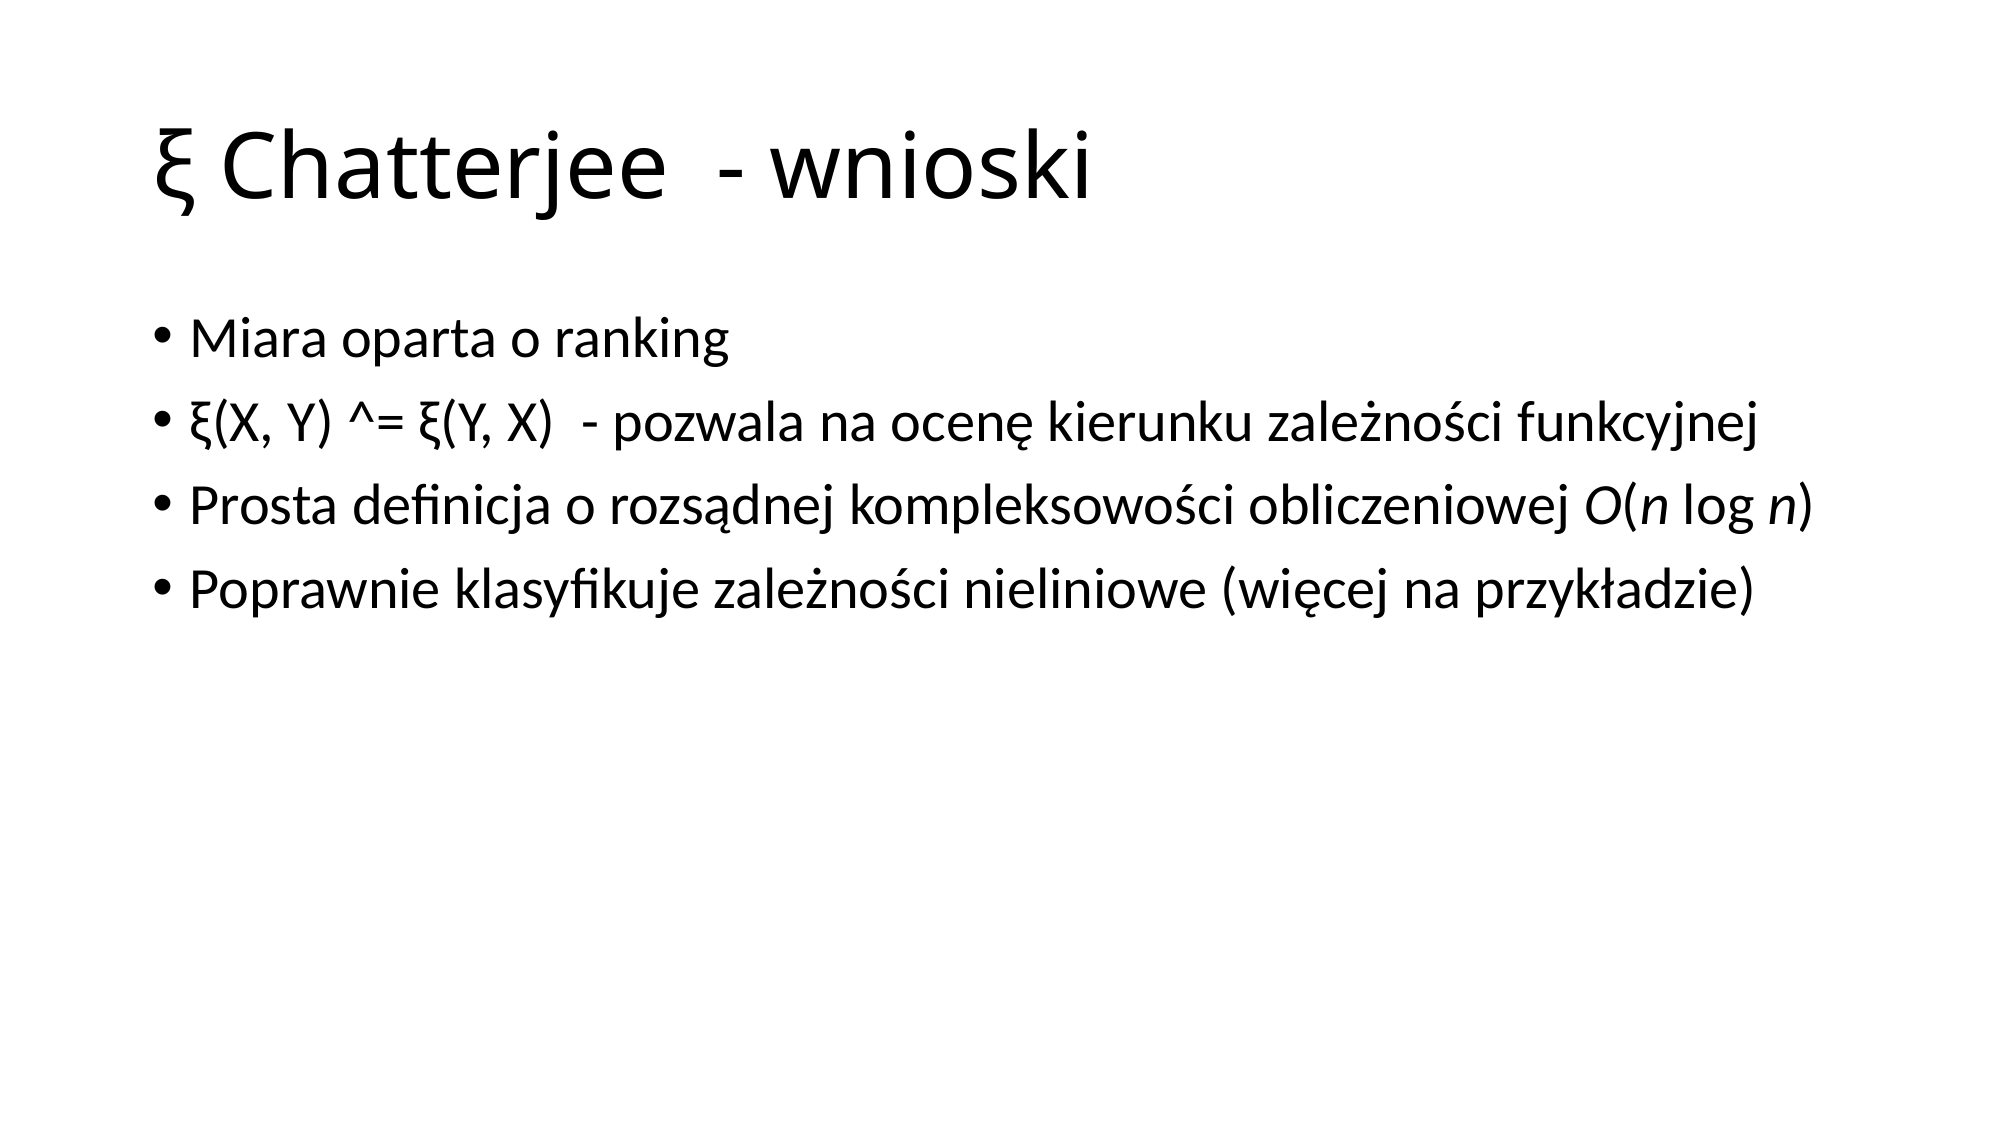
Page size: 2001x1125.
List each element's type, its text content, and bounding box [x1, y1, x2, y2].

title ξ Chatterjee - wnioski [137, 59, 1863, 278]
list Miara oparta o ranking ξ(X, Y) ^= ξ(Y, X) - pozwala na ocenę kierunku zależności funkcyjnej Prosta definicja o rozsądnej kompleksowości obliczeniowej O(n log n) Poprawnie klasyfikuje zależności nieliniowe (więcej na przykładzie) [137, 299, 1863, 1014]
